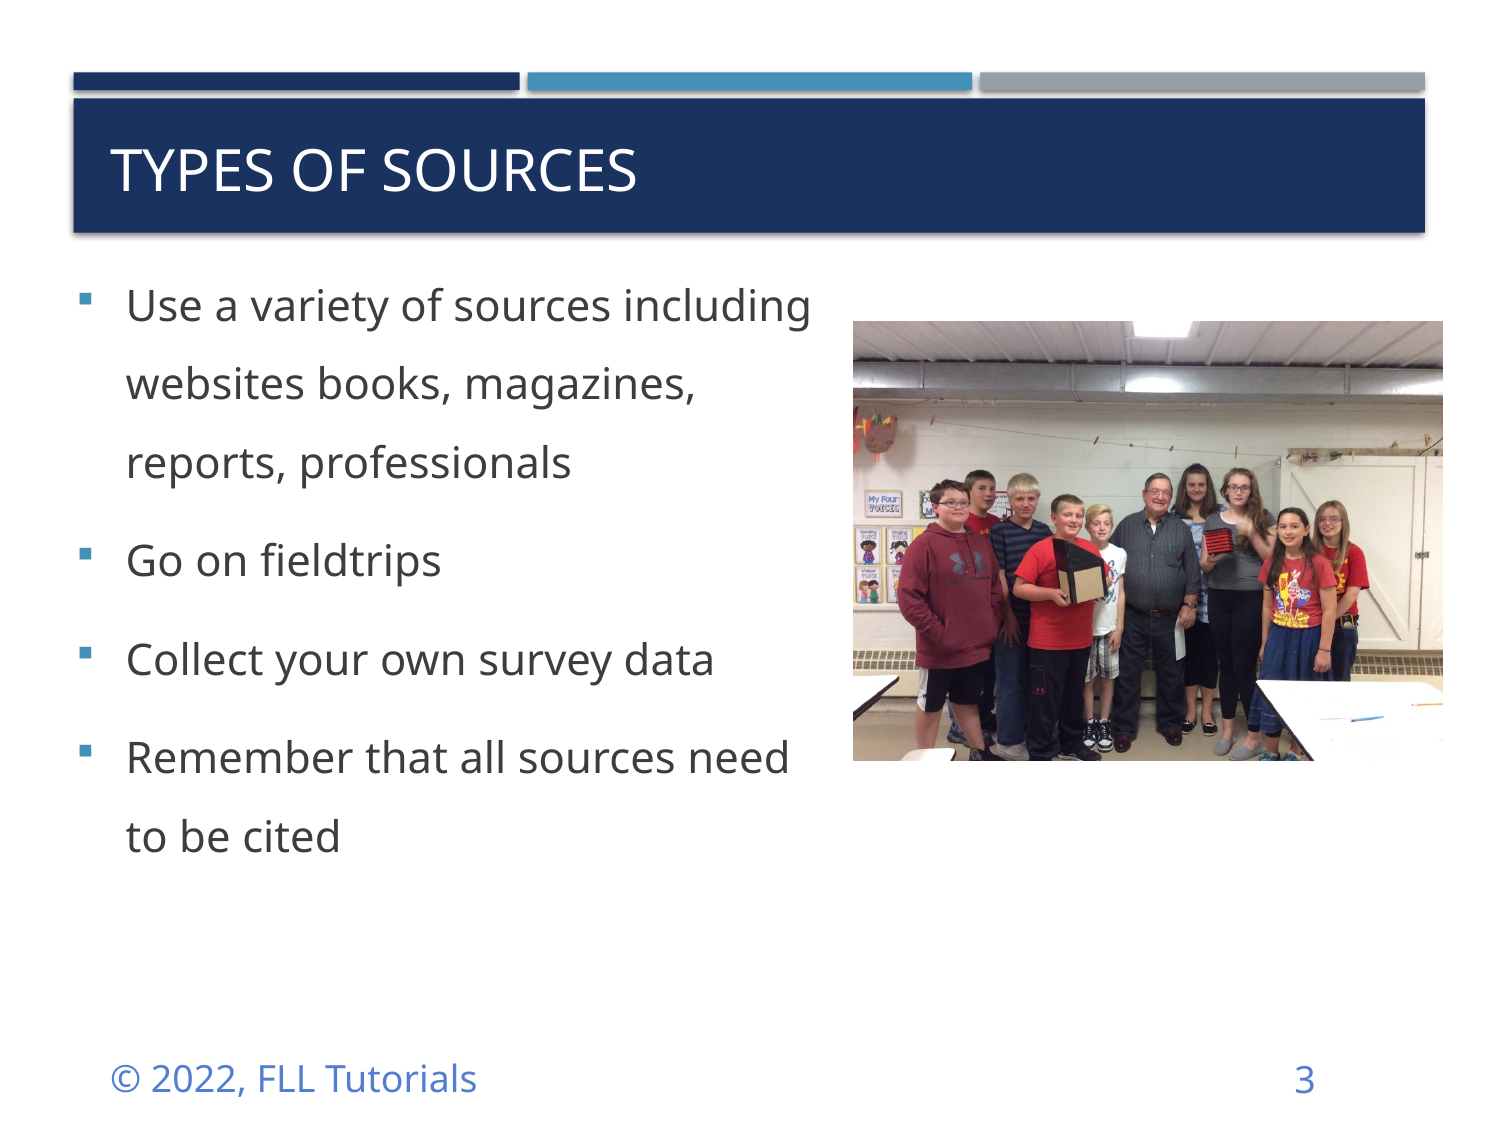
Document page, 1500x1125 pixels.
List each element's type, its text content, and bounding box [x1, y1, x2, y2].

picture [852, 320, 1443, 762]
list Use a variety of sources including websites books, magazines, reports, professionals Go on fieldtrips Collect your own survey data Remember that all sources need to be cited [61, 243, 854, 881]
slide_number 3 [1279, 1048, 1406, 1109]
title Types of Sources [95, 112, 1406, 211]
footer © 2022, FLL Tutorials [95, 1047, 895, 1108]
